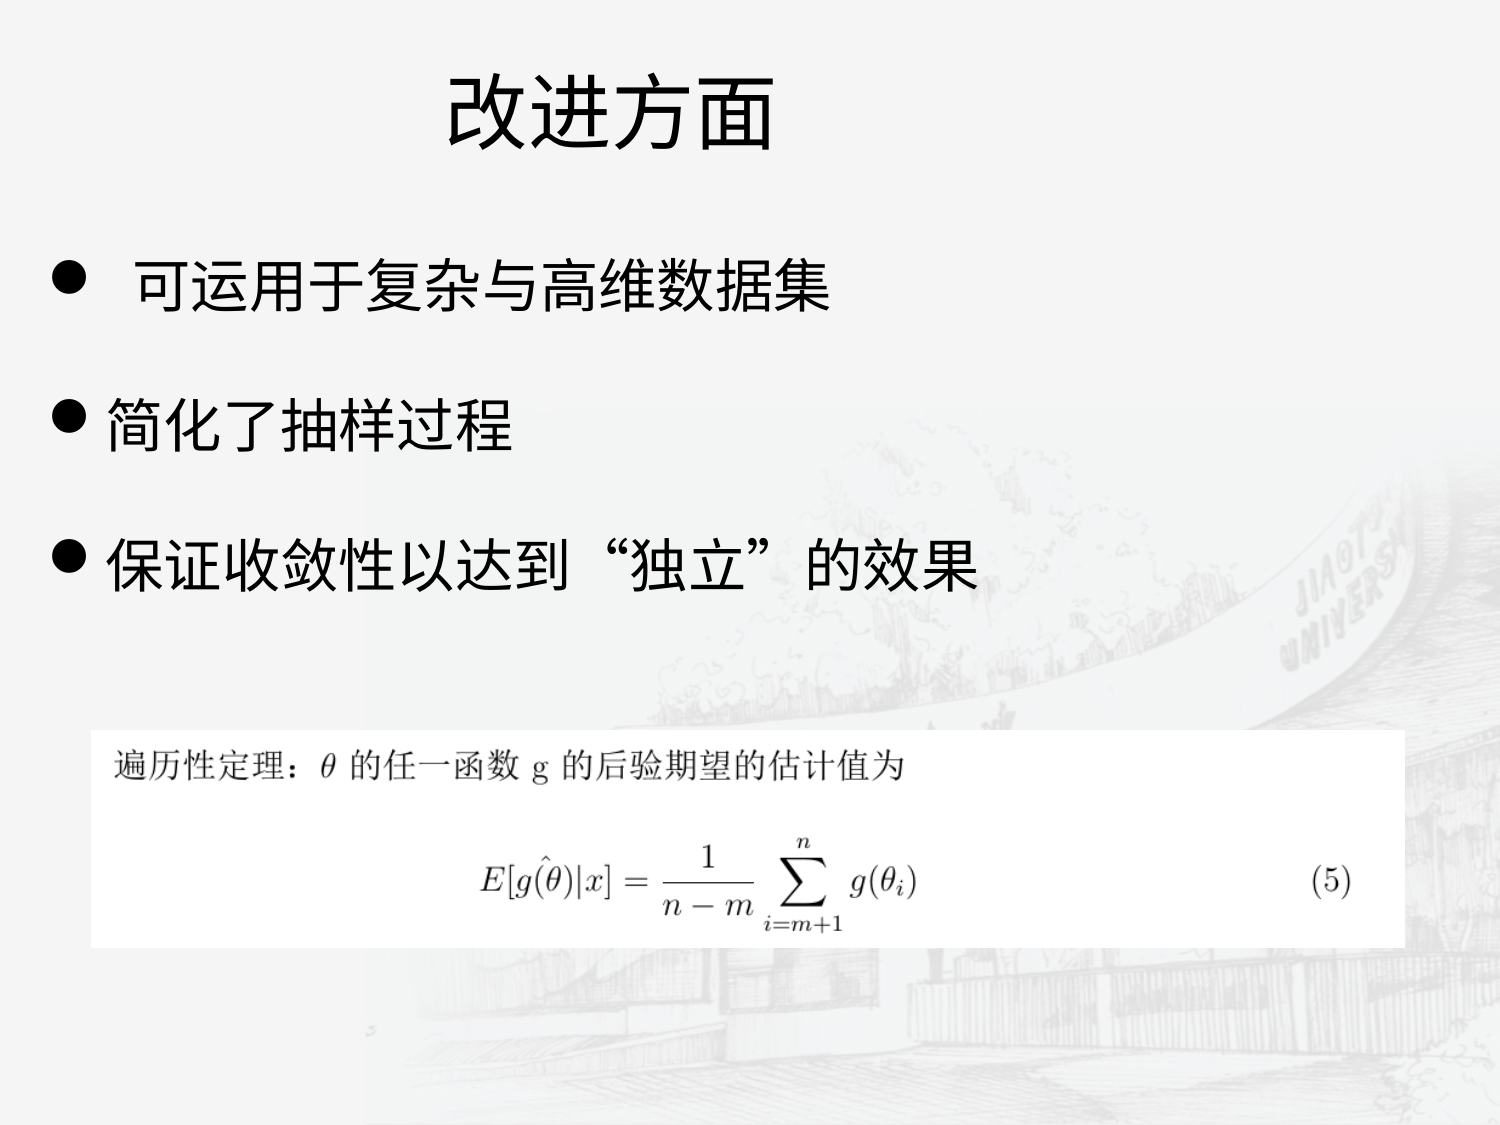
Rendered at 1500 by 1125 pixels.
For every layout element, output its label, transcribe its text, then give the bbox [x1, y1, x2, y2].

text_box 改进方面 [35, 53, 1409, 168]
picture [91, 730, 1405, 948]
text_box 可运用于复杂与高维数据集 简化了抽样过程 保证收敛性以达到“独立”的效果 [32, 241, 1410, 607]
